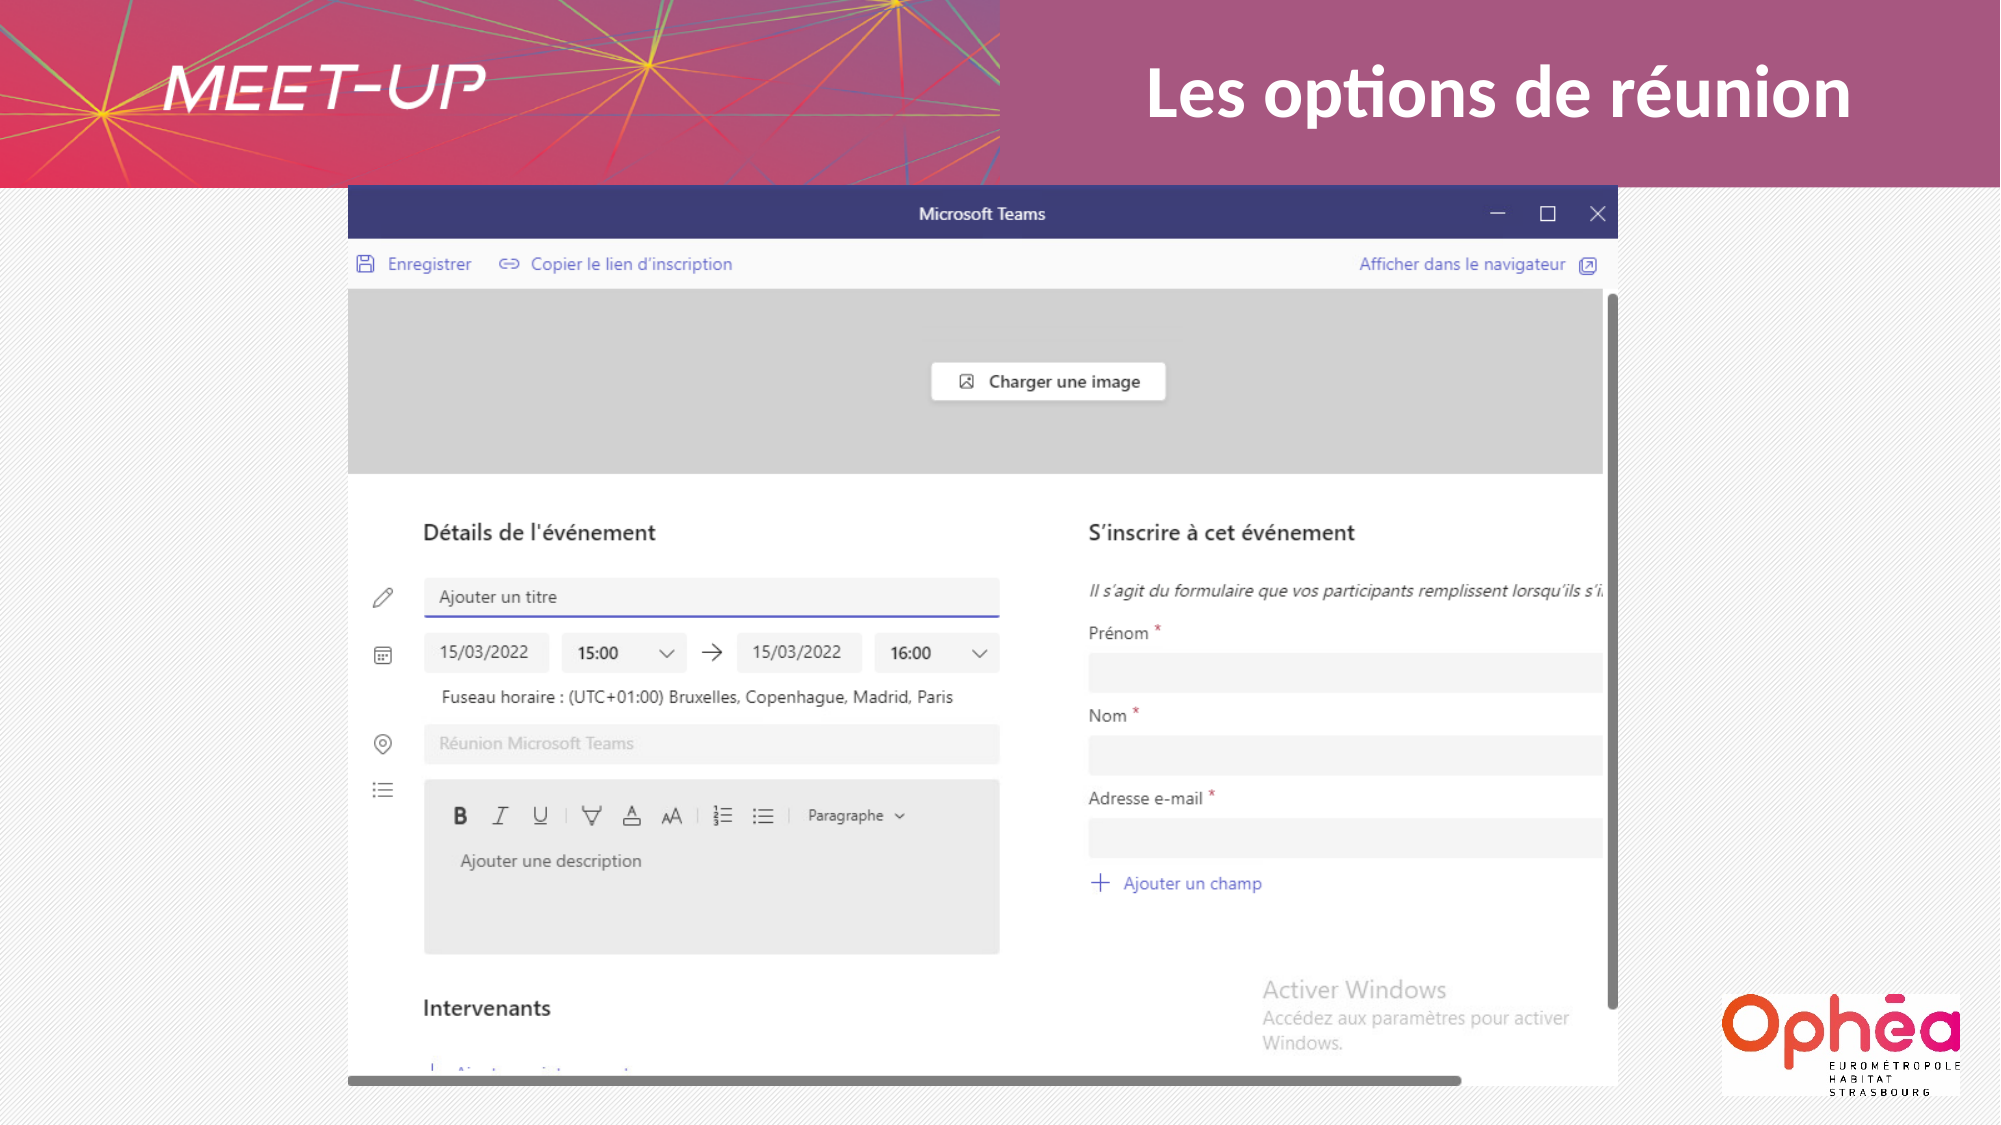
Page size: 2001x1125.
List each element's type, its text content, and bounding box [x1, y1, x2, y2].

title Les options de réunion [999, 0, 2000, 186]
picture [0, 0, 1618, 1086]
picture [1722, 994, 1960, 1096]
